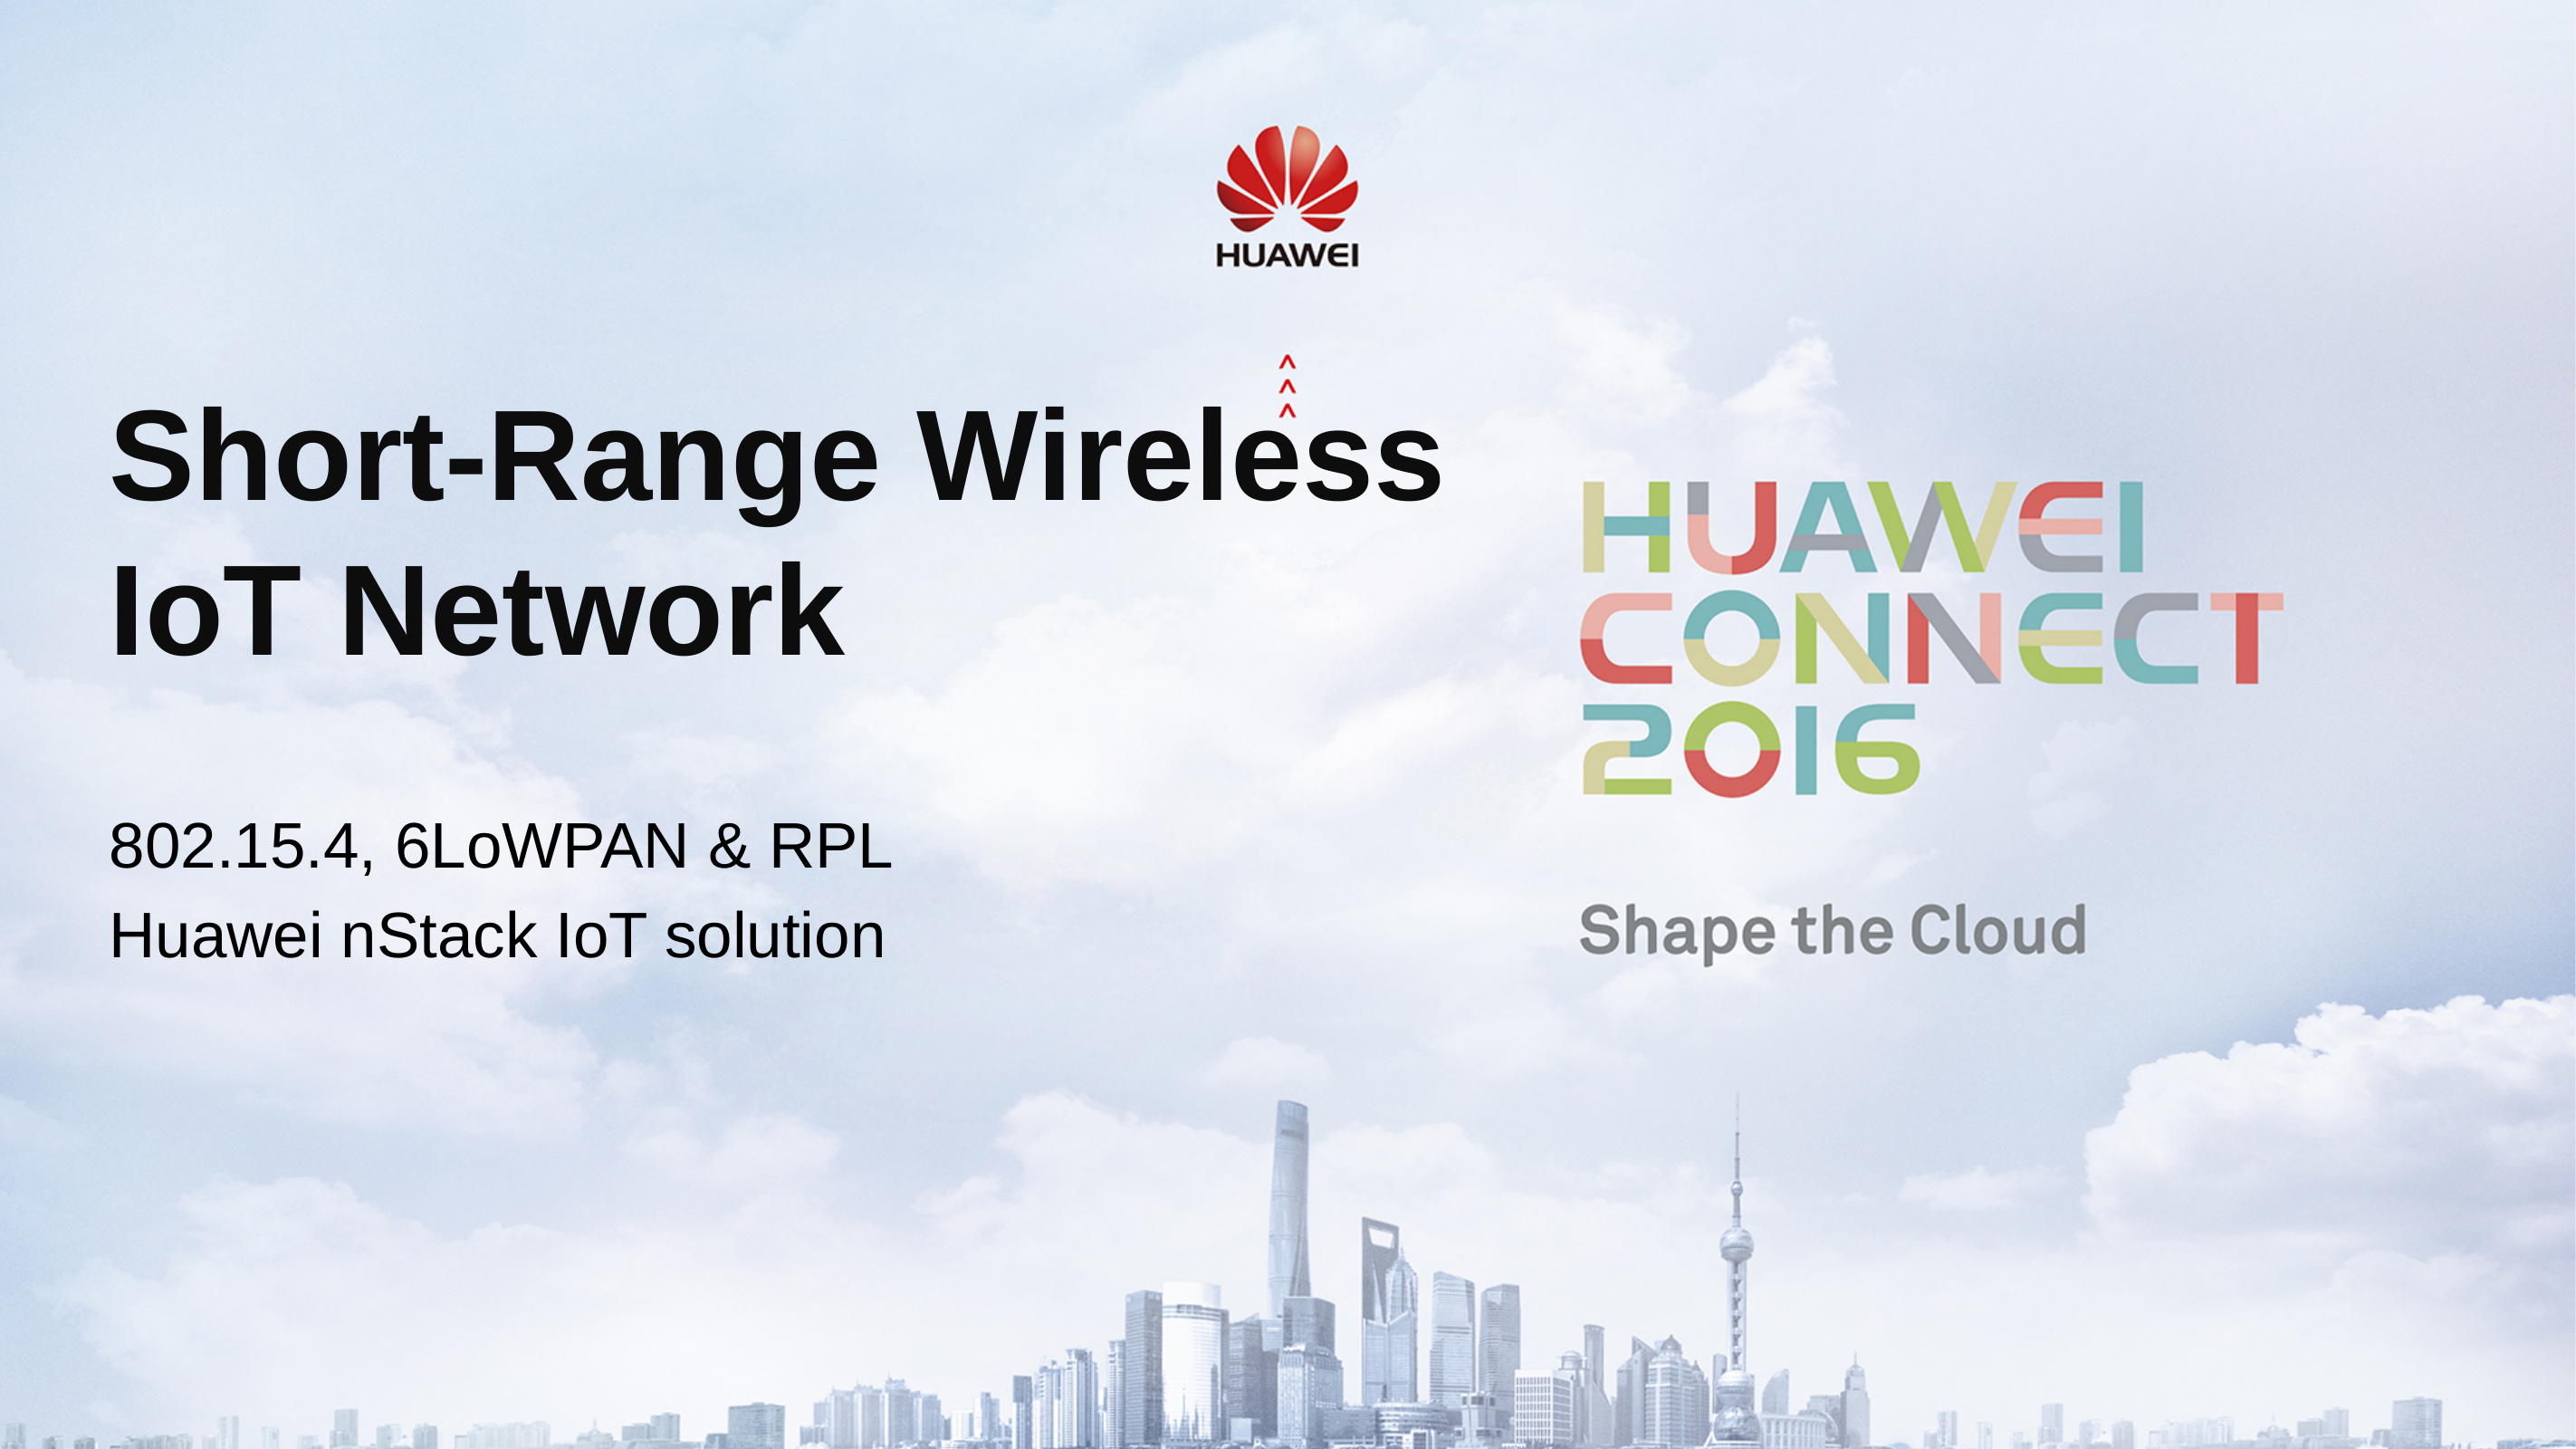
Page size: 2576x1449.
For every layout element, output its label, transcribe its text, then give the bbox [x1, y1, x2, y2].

picture [0, 0, 2576, 1449]
title Short-Range Wireless IoT Network [91, 260, 1481, 793]
subtitle 802.15.4, 6LoWPAN & RPL Huawei nStack IoT solution [91, 794, 1004, 1023]
